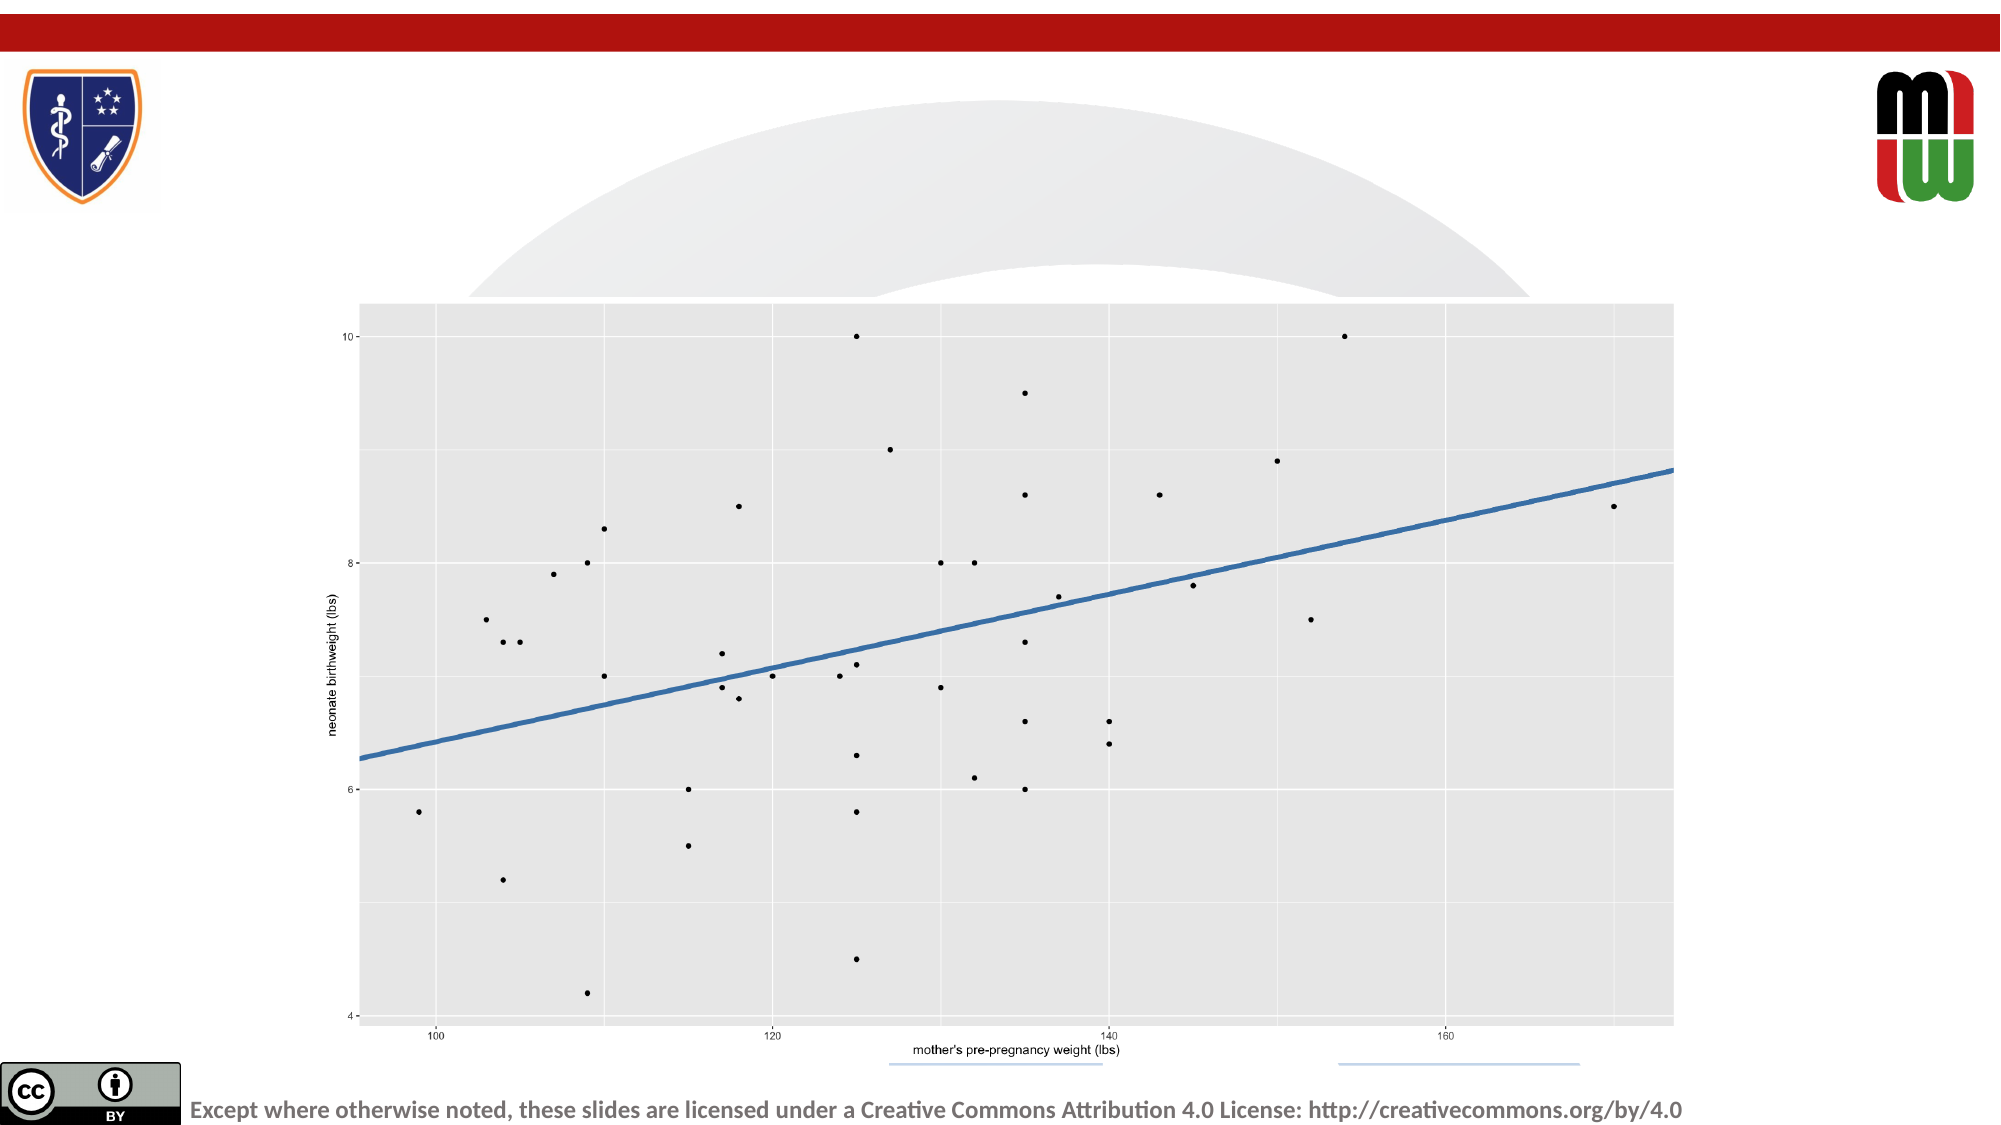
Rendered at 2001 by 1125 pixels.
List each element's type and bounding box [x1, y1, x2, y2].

picture [320, 297, 1680, 1063]
picture [0, 1062, 181, 1125]
picture [4, 59, 161, 213]
